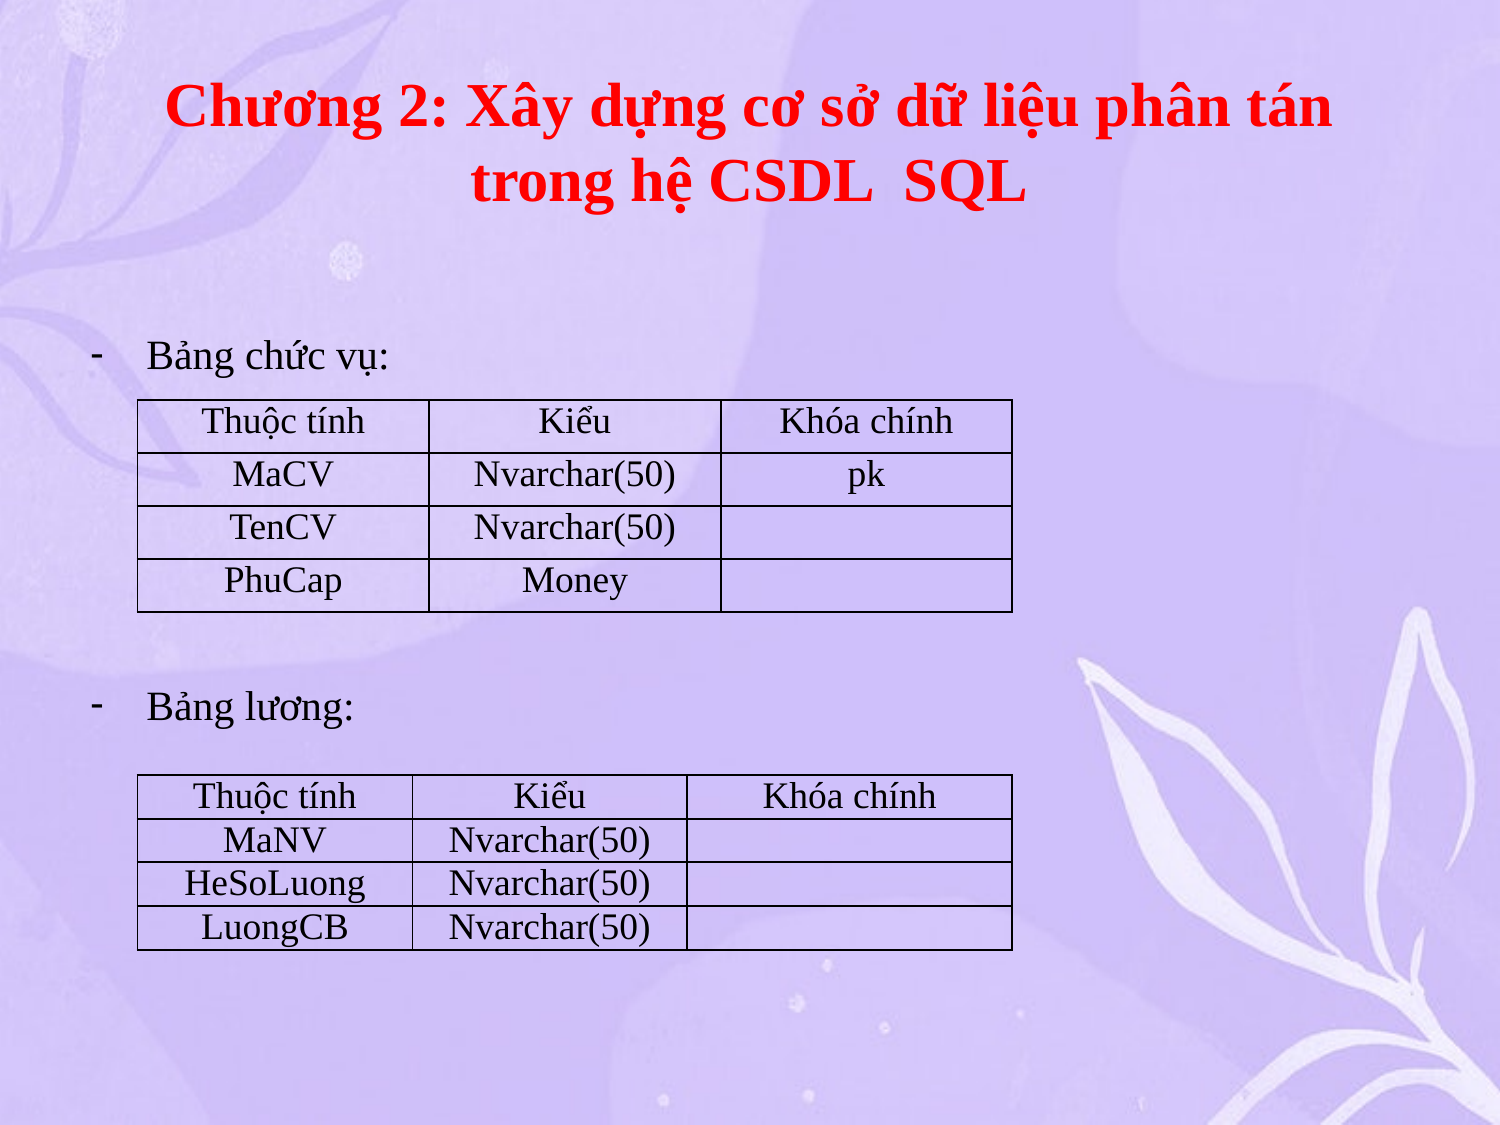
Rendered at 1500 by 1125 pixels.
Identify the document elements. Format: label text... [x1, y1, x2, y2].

table_cell Nvarchar(50) [413, 820, 686, 861]
table_header Thuộc tính [138, 776, 412, 818]
table_header Kiểu [413, 776, 686, 818]
table_header Thuộc tính [138, 401, 428, 452]
table_cell Nvarchar(50) [430, 507, 720, 558]
table_cell [688, 907, 1011, 949]
table_cell Nvarchar(50) [413, 907, 686, 949]
table_cell pk [722, 454, 1011, 505]
table_cell TenCV [138, 507, 428, 558]
table_cell HeSoLuong [138, 863, 412, 905]
table_cell Nvarchar(50) [430, 454, 720, 505]
table_header Khóa chính [688, 776, 1011, 818]
table_cell [722, 507, 1011, 558]
table_cell [688, 820, 1011, 861]
title Chương 2: Xây dựng cơ sở dữ liệu phân tán trong hệ CSDL SQL [75, 45, 1425, 233]
table_header Kiểu [430, 401, 720, 452]
table_cell [722, 560, 1011, 611]
table_header Khóa chính [722, 401, 1011, 452]
picture [0, 0, 1500, 1125]
table_cell PhuCap [138, 560, 428, 611]
table_cell LuongCB [138, 907, 412, 949]
table_cell [688, 863, 1011, 905]
list Bảng chức vụ: Bảng lương: [75, 262, 1425, 1100]
table_cell Money [430, 560, 720, 611]
table_cell MaCV [138, 454, 428, 505]
table_cell MaNV [138, 820, 412, 861]
table_cell Nvarchar(50) [413, 863, 686, 905]
